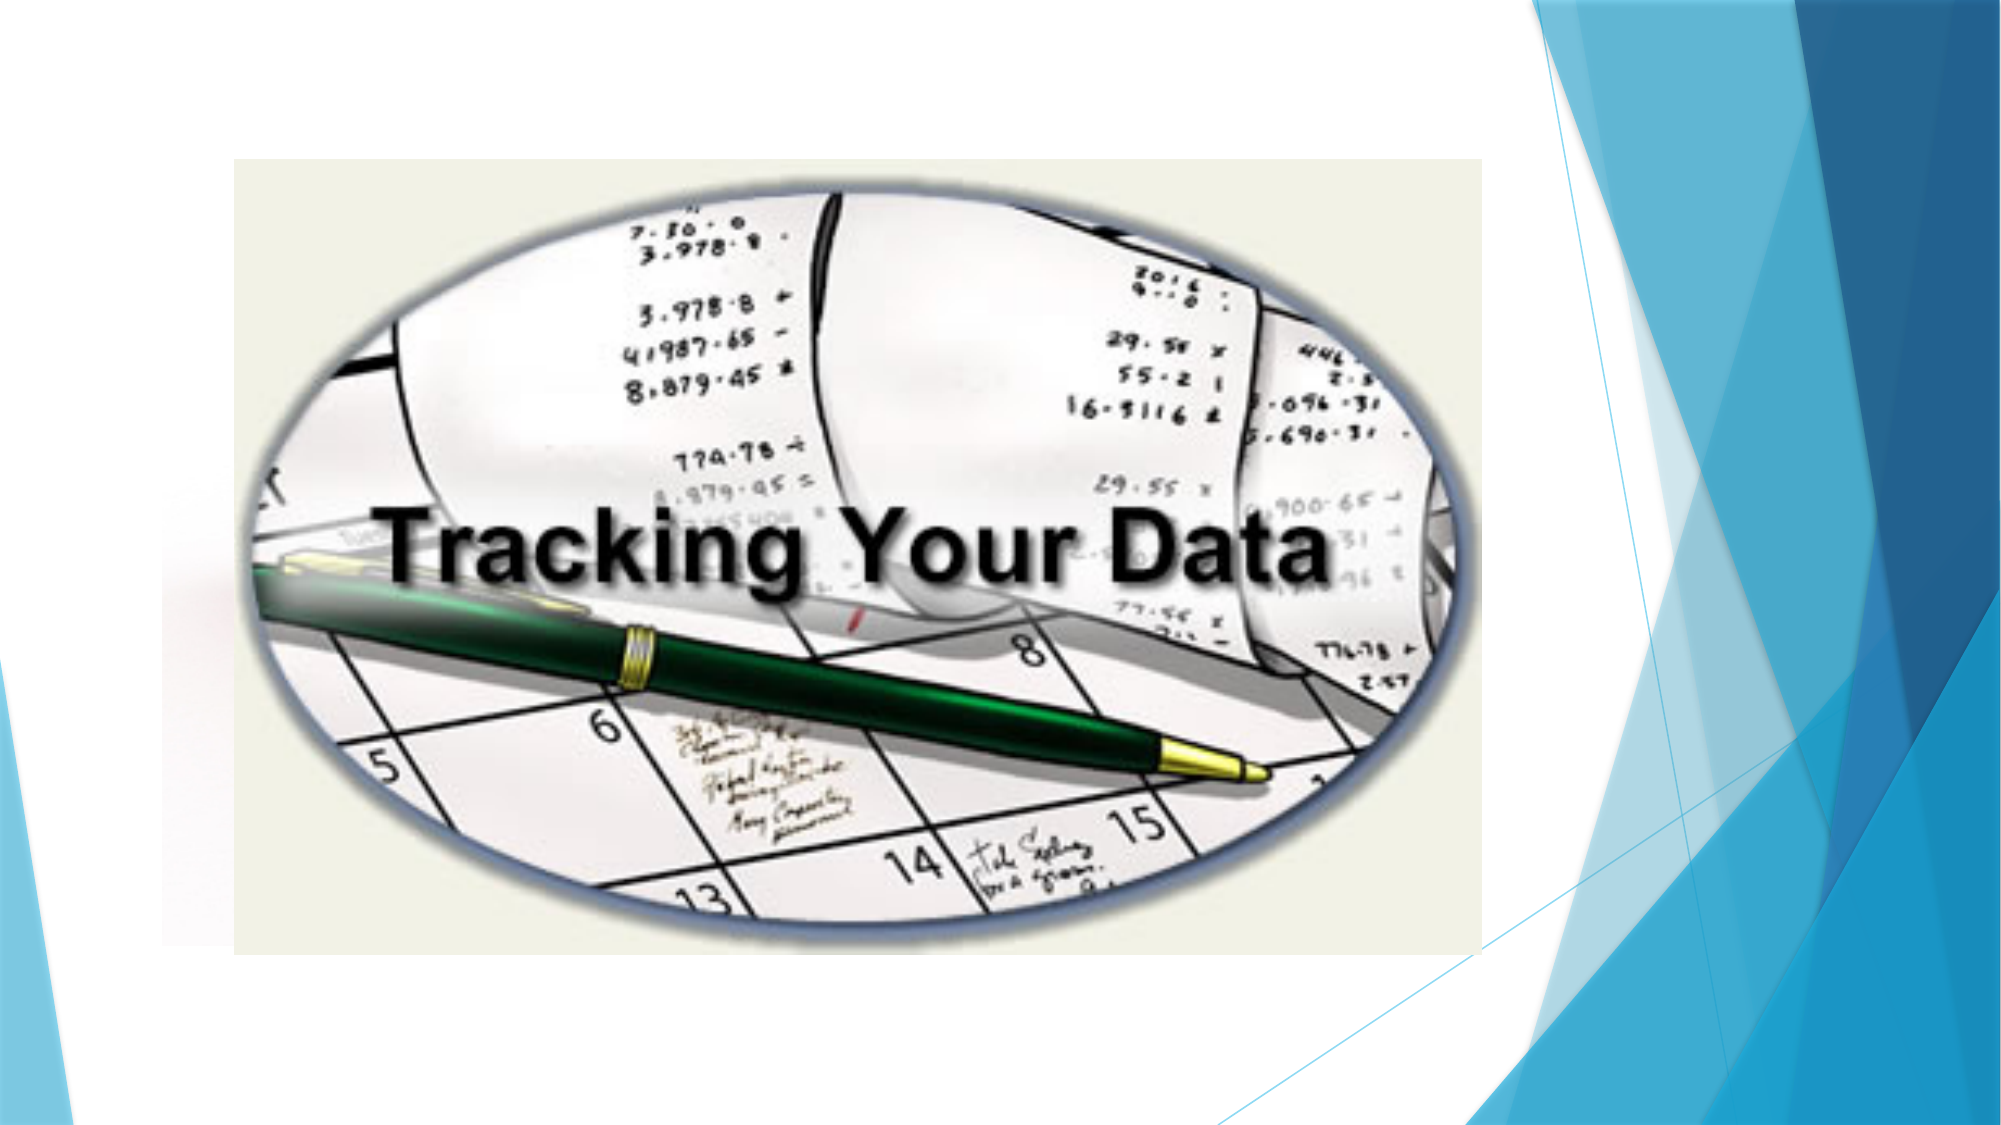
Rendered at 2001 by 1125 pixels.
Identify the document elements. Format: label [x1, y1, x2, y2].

picture [161, 154, 1482, 955]
